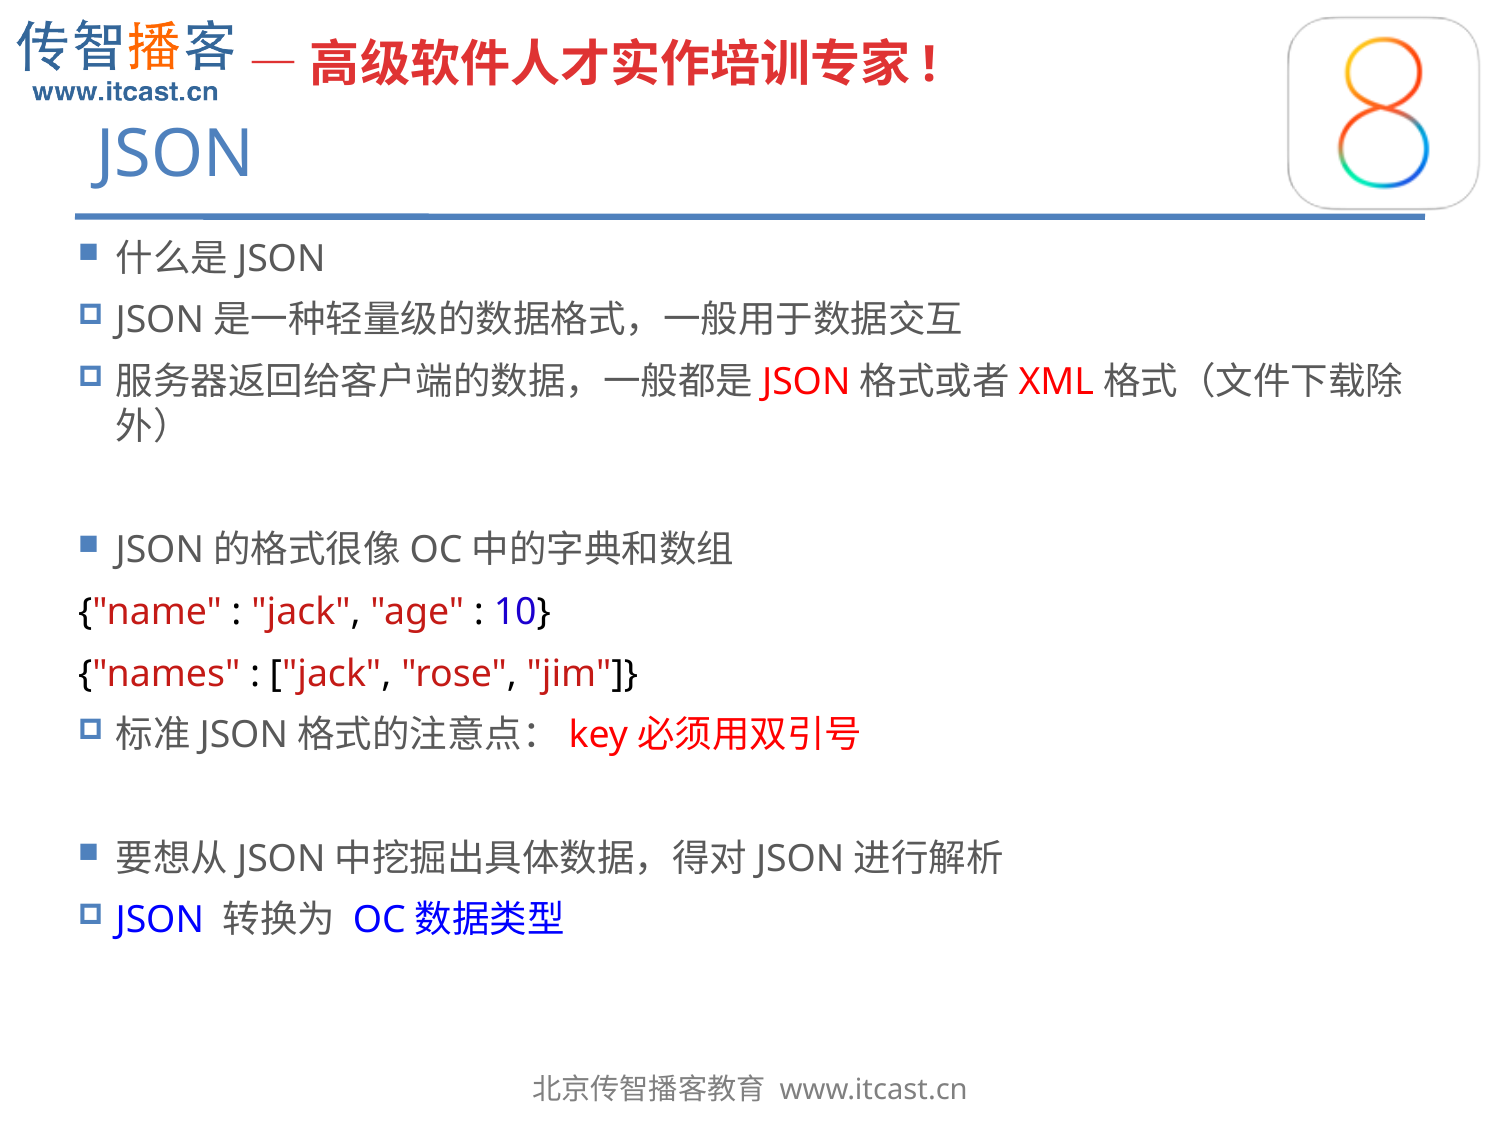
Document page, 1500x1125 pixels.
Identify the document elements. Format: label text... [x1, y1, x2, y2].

title JSON [81, 102, 1416, 226]
picture [1270, 0, 1497, 227]
list 什么是JSON JSON是一种轻量级的数据格式，一般用于数据交互 服务器返回给客户端的数据，一般都是JSON格式或者XML格式（文件下载除外） JSON的格式很像OC中的字典和数组 {"name" : "jack", "age" : 10} {"names" : ["jack", "rose", "jim"]} 标准JSON格式的注意点：key必须用双引号 要想从JSON中挖掘出具体数据，得对JSON进行解析 JSON 转换为 OC数据类型 [63, 226, 1444, 1061]
picture [16, 19, 234, 101]
